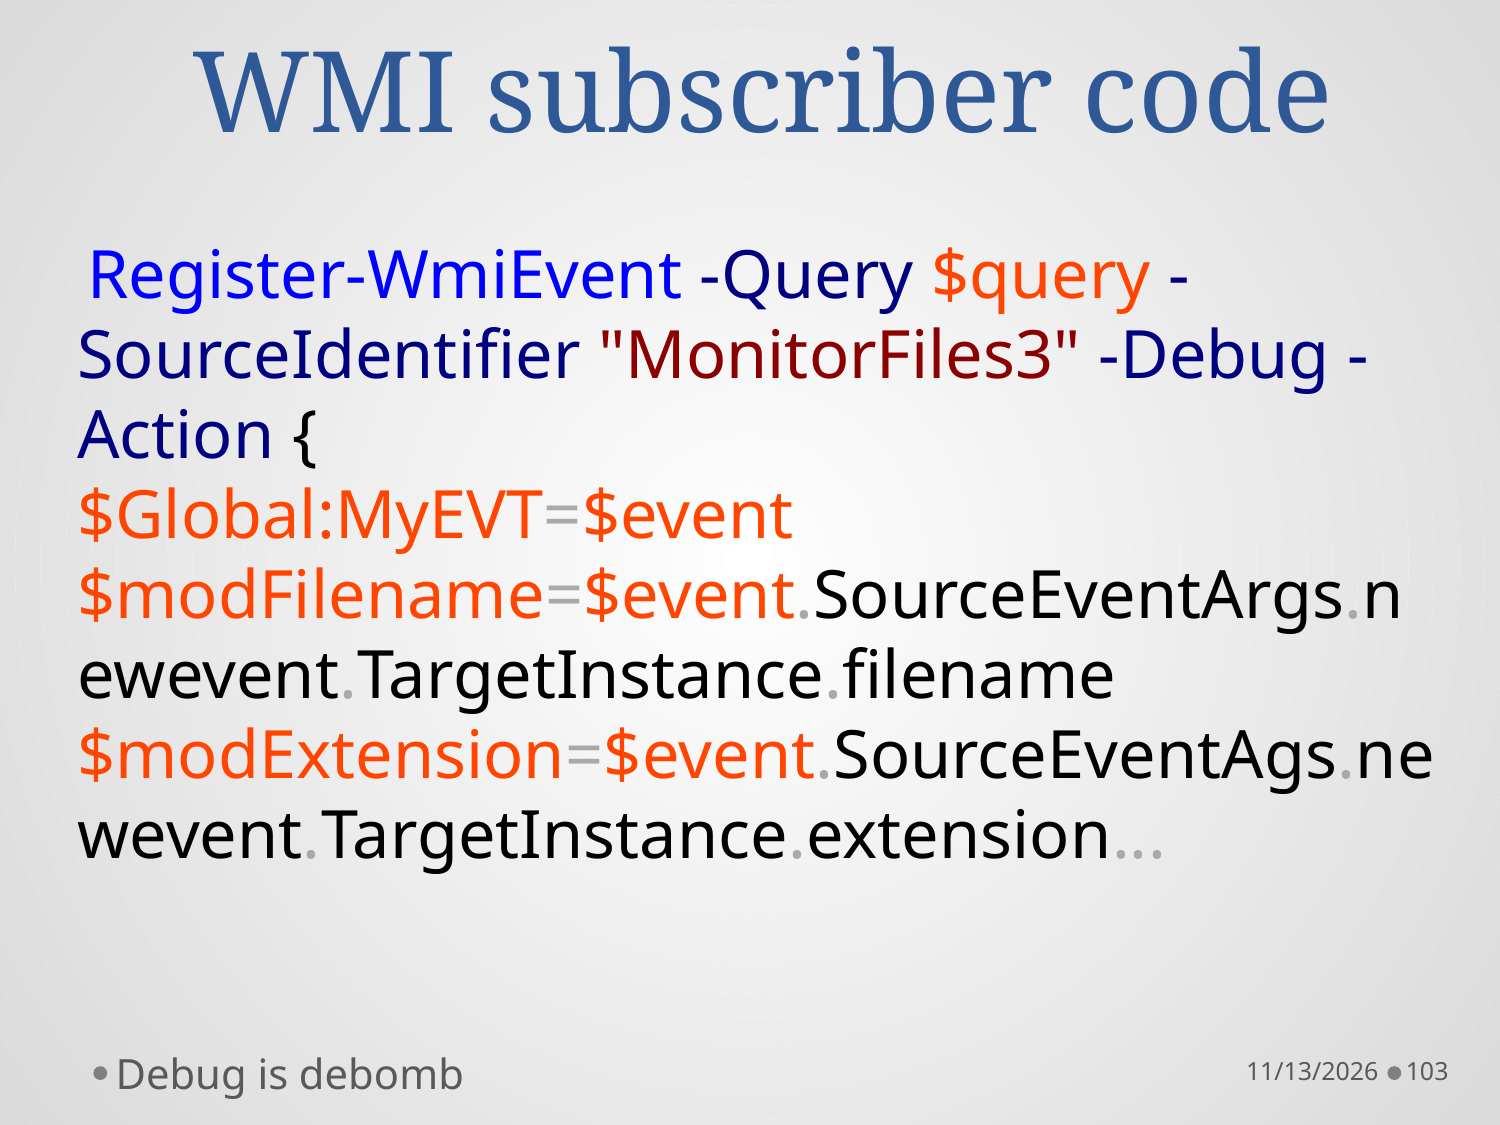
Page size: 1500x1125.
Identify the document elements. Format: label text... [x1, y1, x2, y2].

footer Debug is debomb [108, 1042, 576, 1103]
title WMI subscriber code [87, 12, 1438, 163]
text_box Register-WmiEvent -Query $query -SourceIdentifier "MonitorFiles3" -Debug -Action { $Global:MyEVT=$event $modFilename=$event.SourceEventArgs.newevent.TargetInstance.filename $modExtension=$event.SourceEventAgs.newevent.TargetInstance.extension... [62, 224, 1450, 880]
slide_number 103 [1401, 1042, 1494, 1103]
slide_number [1043, 1042, 1386, 1103]
